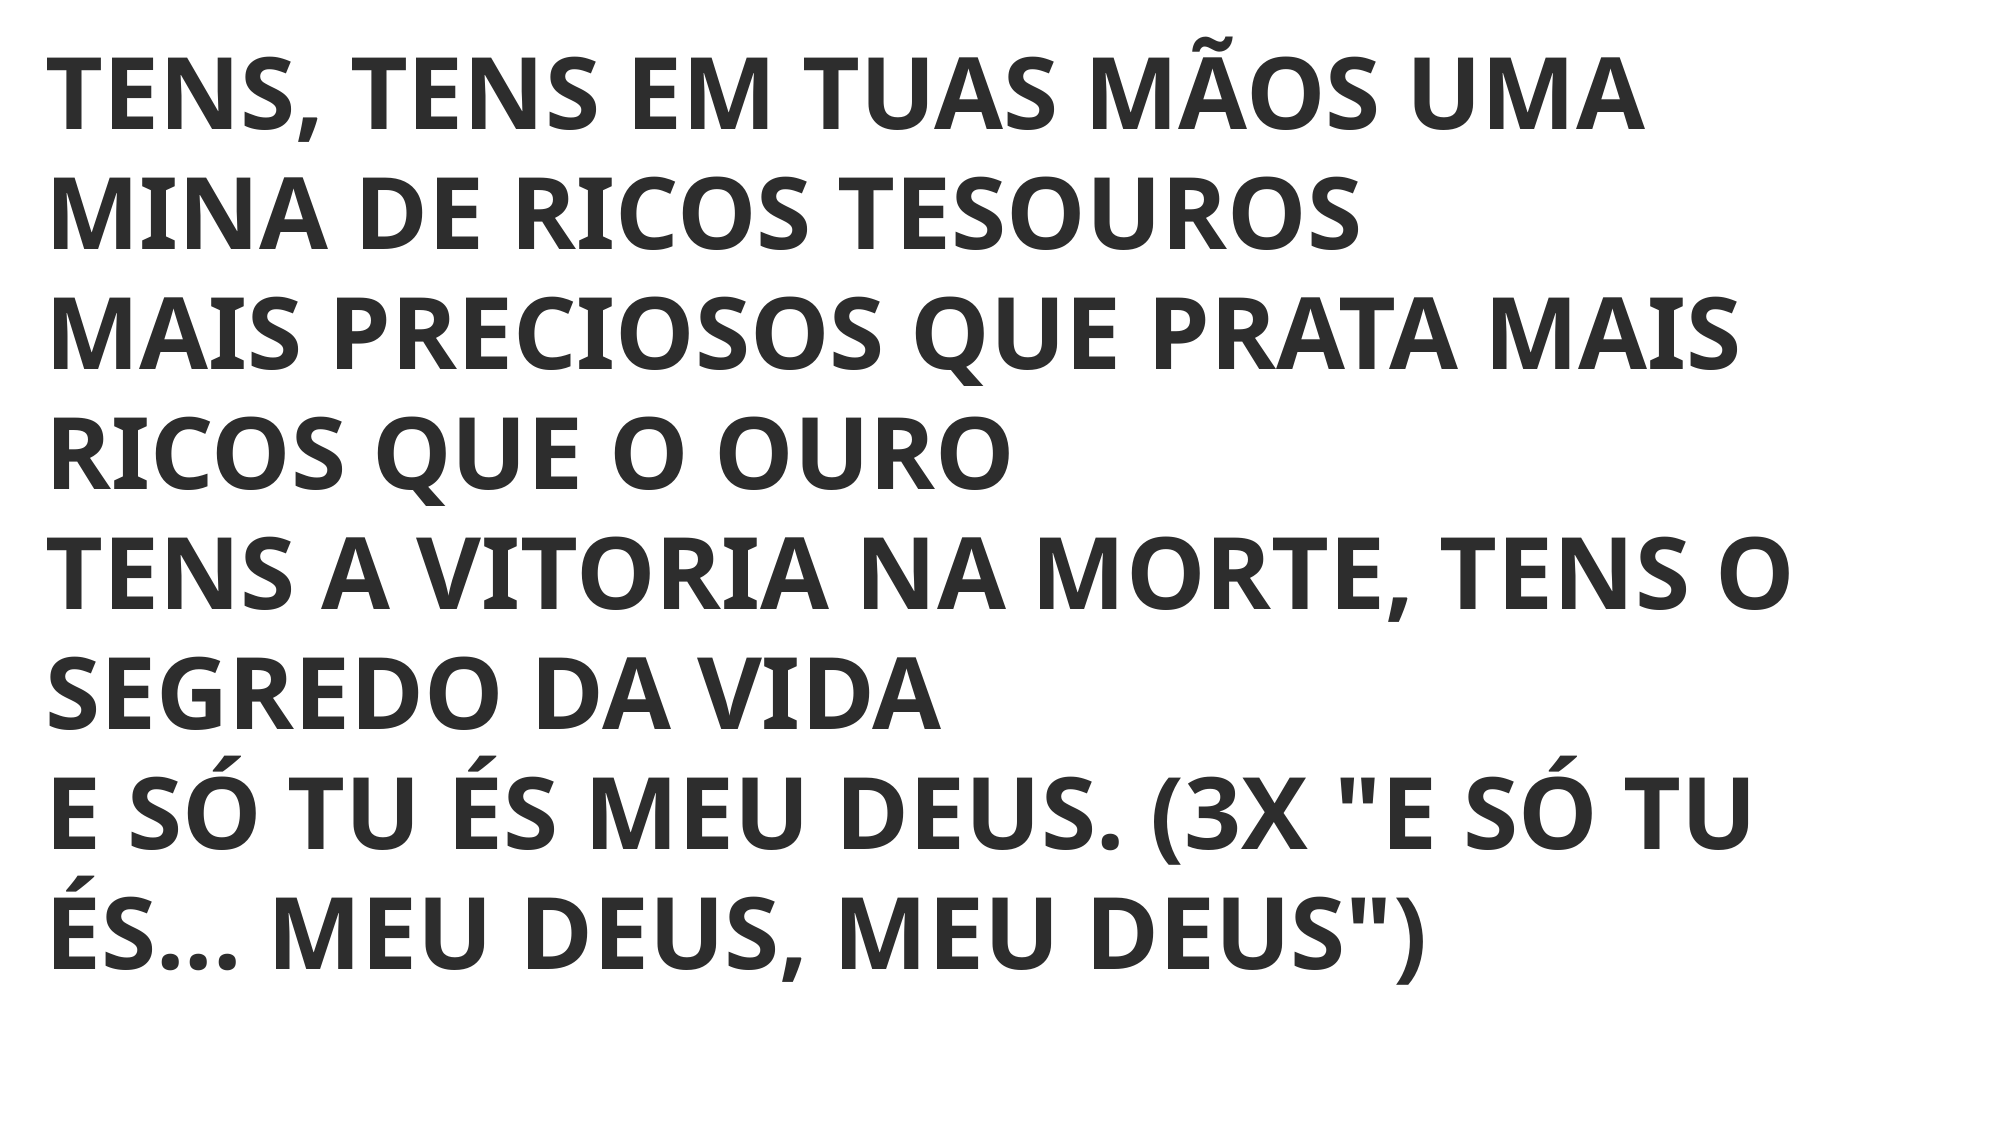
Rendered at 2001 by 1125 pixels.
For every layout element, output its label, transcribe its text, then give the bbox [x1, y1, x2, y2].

text_box TENS, TENS EM TUAS MÃOS UMA MINA DE RICOS TESOUROS MAIS PRECIOSOS QUE PRATA MAIS RICOS QUE O OURO TENS A VITORIA NA MORTE, TENS O SEGREDO DA VIDA E SÓ TU ÉS MEU DEUS. (3X "E SÓ TU ÉS... MEU DEUS, MEU DEUS") [30, 22, 1924, 997]
